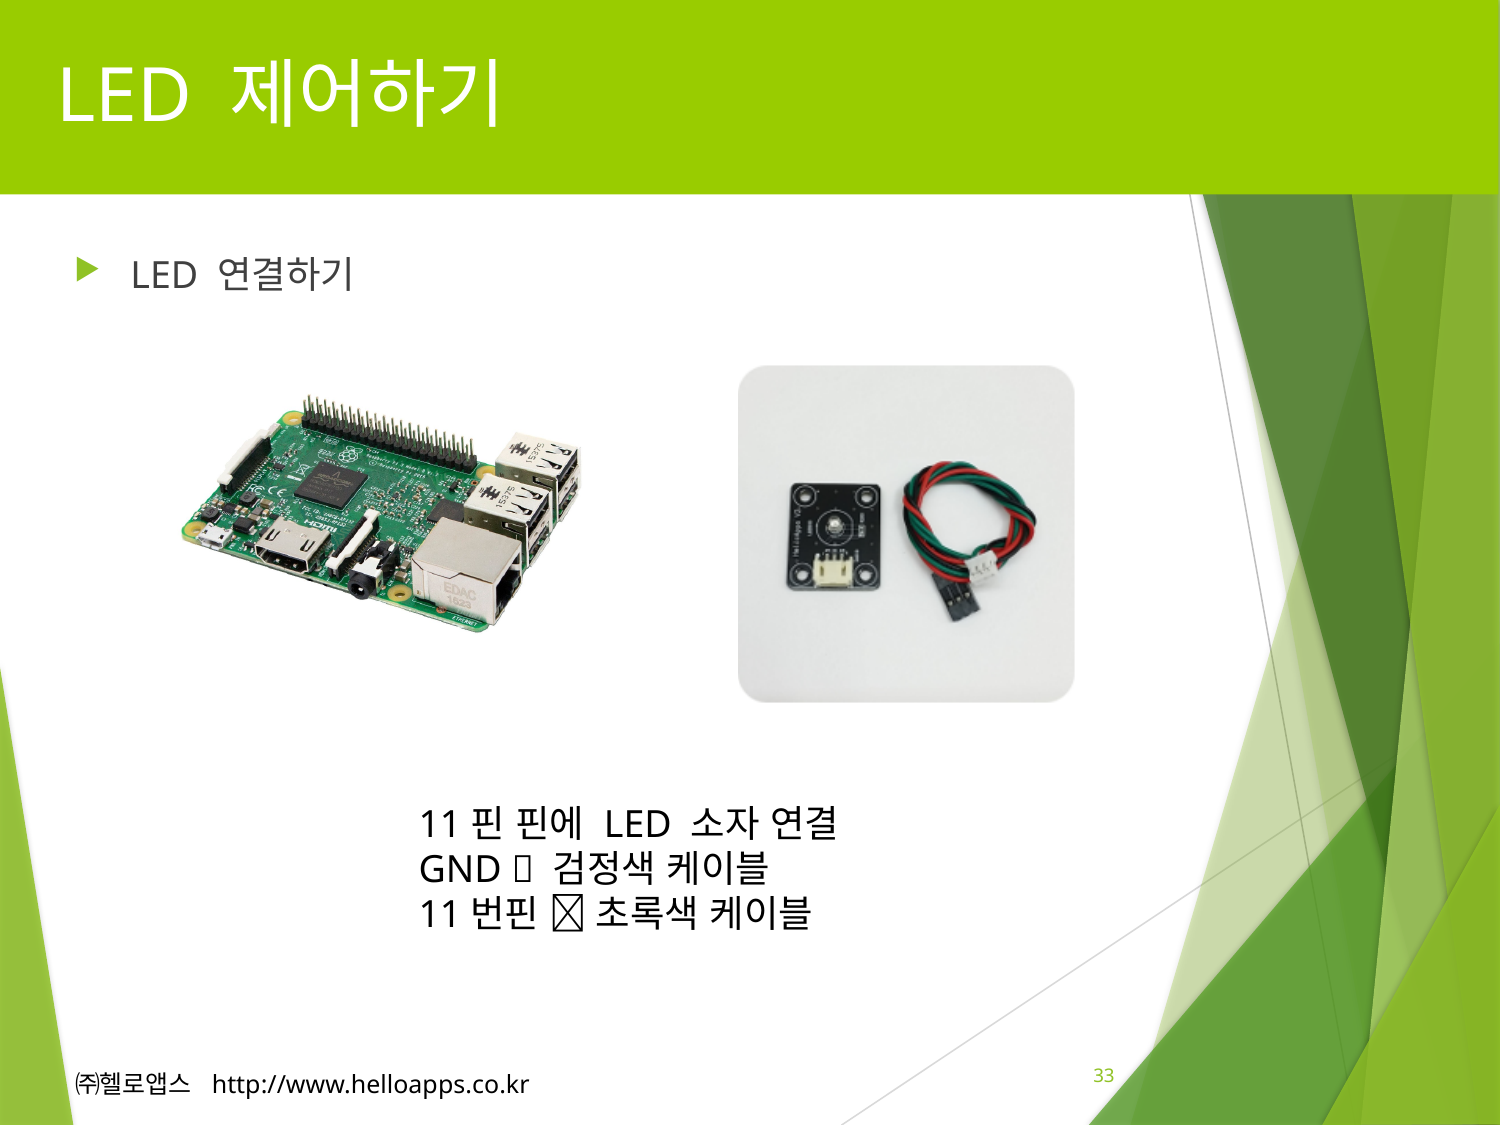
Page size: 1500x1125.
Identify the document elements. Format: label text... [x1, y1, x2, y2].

text_box 11핀 핀에 LED 소자 연결 GND  검정색 케이블 11번핀  초록색 케이블 [403, 792, 854, 942]
list LED 연결하기 [59, 243, 1436, 1000]
title LED 제어하기 [41, 38, 1471, 173]
slide_number 33 [1045, 1046, 1130, 1107]
picture [737, 361, 1078, 706]
picture [170, 379, 586, 641]
